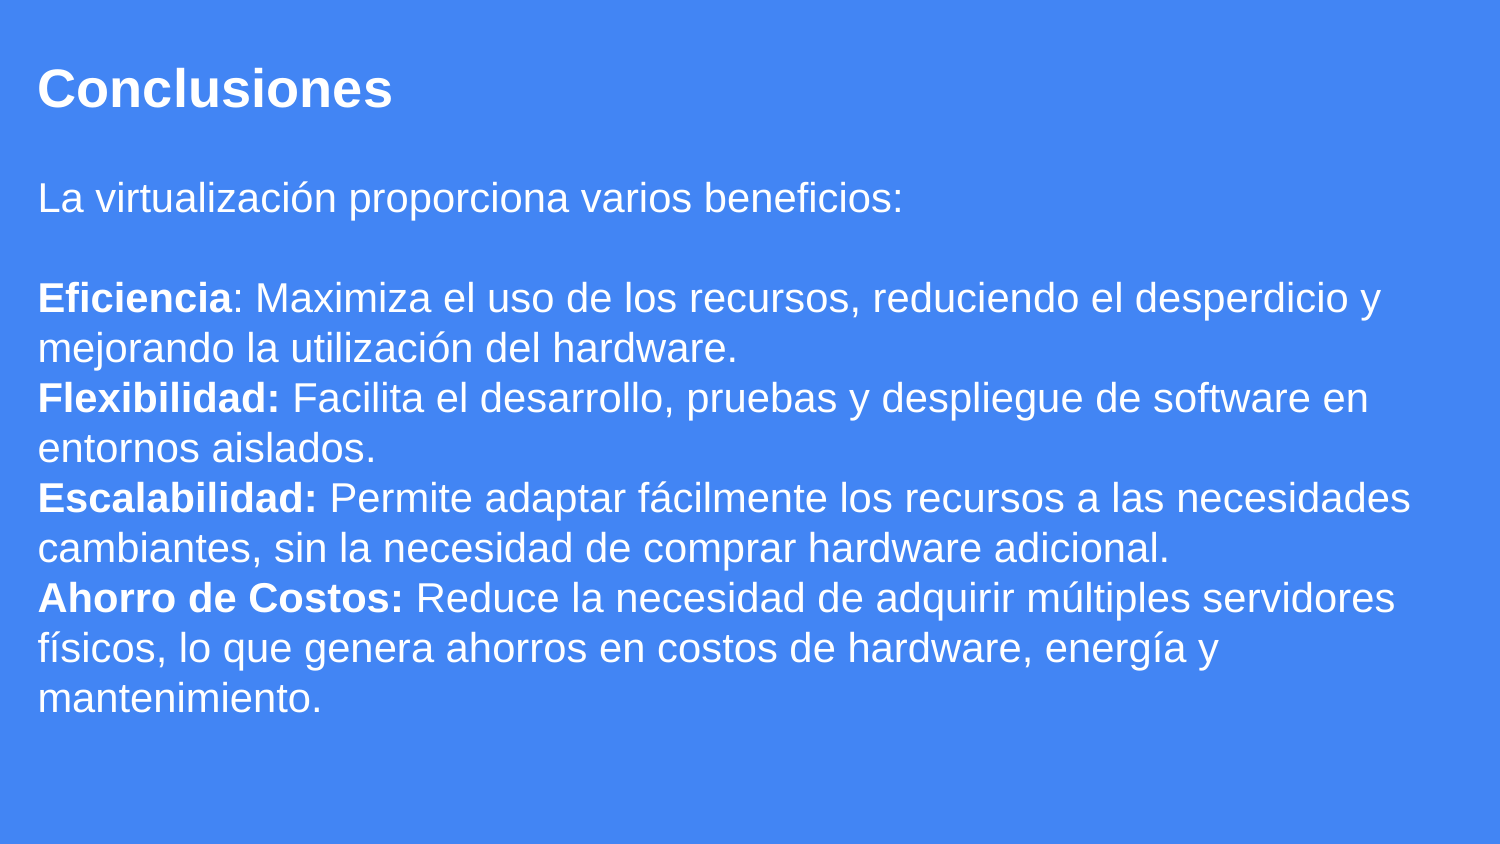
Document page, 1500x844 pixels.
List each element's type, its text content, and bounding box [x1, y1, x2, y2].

title Conclusiones La virtualización proporciona varios beneficios: Eficiencia: Maximiza el uso de los recursos, reduciendo el desperdicio y mejorando la utilización del hardware. Flexibilidad: Facilita el desarrollo, pruebas y despliegue de software en entornos aislados. Escalabilidad: Permite adaptar fácilmente los recursos a las necesidades cambiantes, sin la necesidad de comprar hardware adicional. Ahorro de Costos: Reduce la necesidad de adquirir múltiples servidores físicos, lo que genera ahorros en costos de hardware, energía y mantenimiento. [22, 38, 1478, 785]
